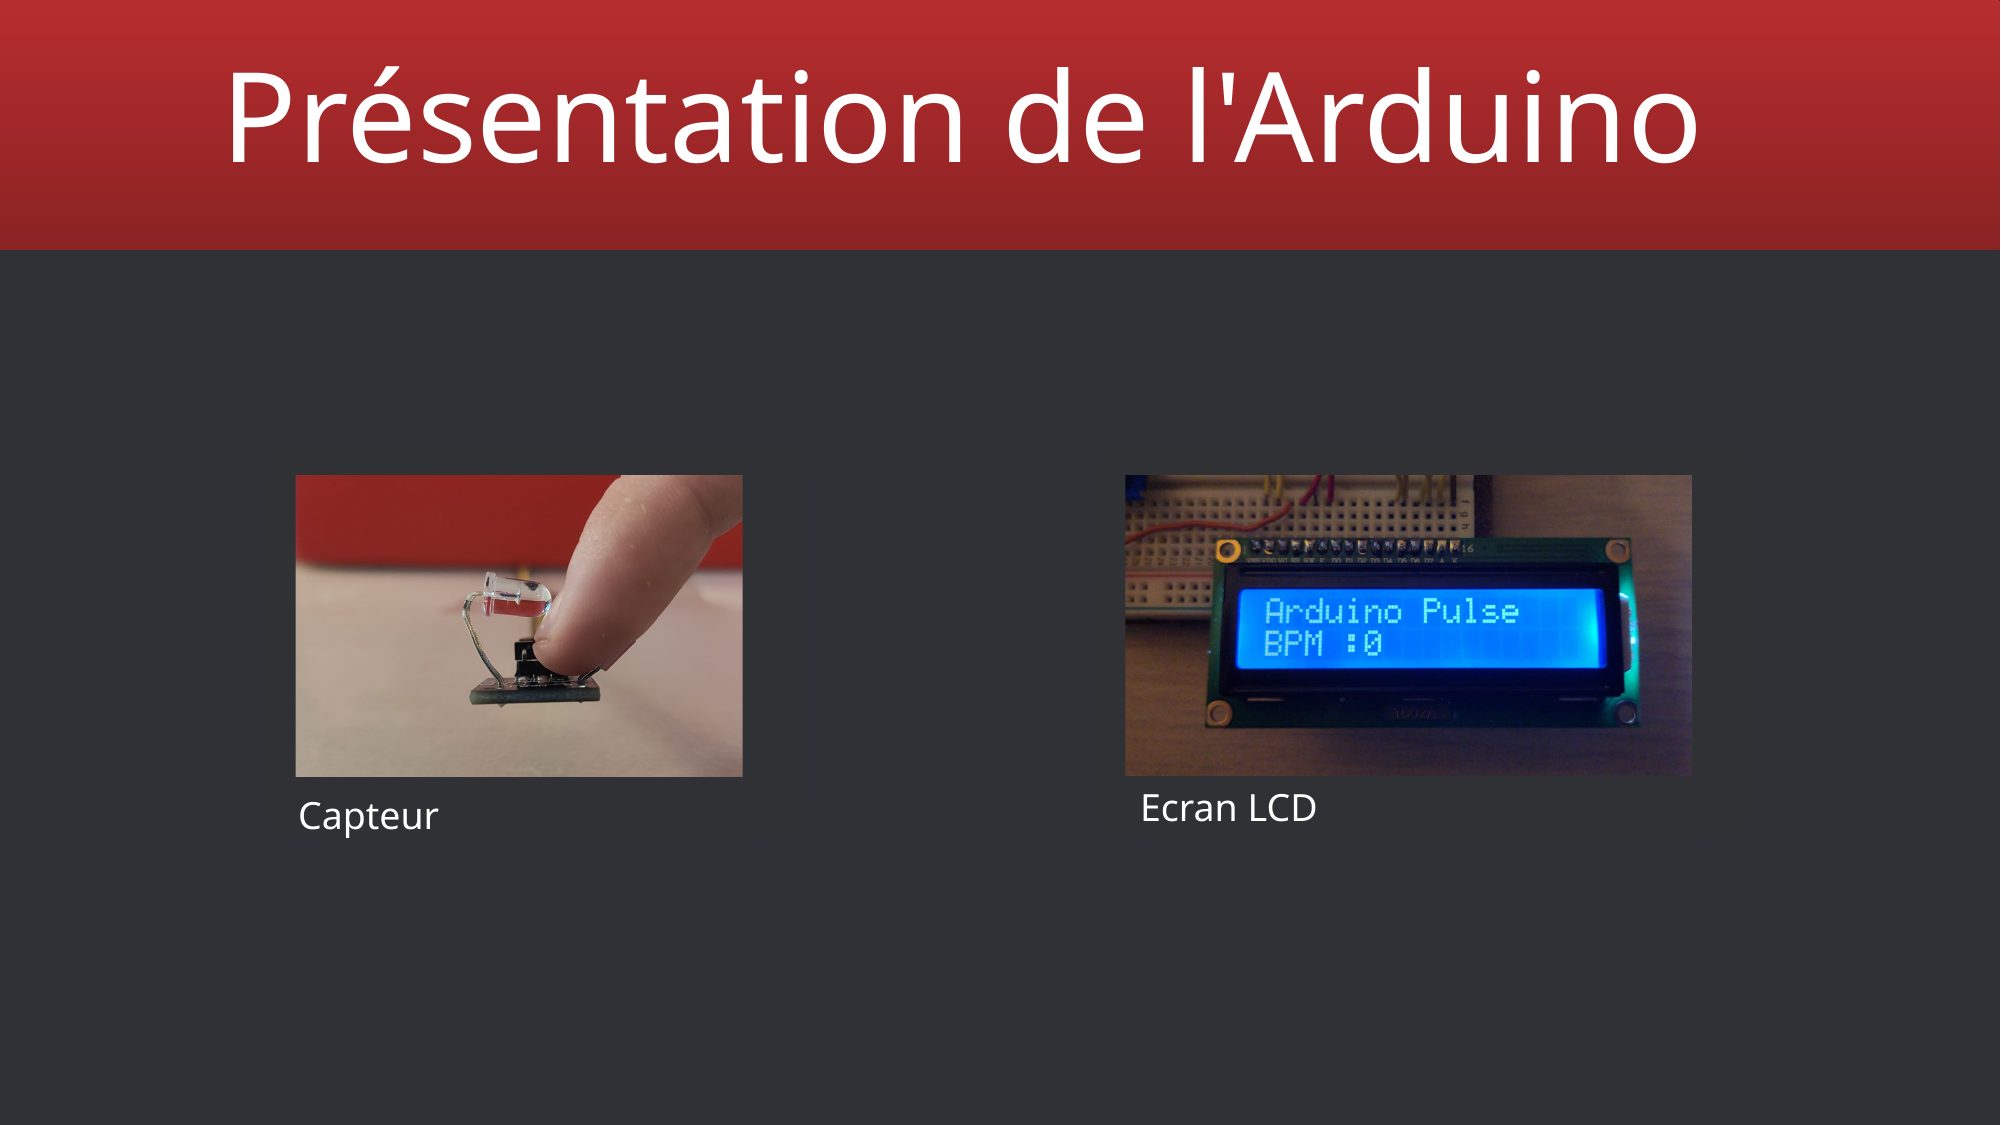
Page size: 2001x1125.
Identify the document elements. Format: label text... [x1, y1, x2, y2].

text_box Présentation de l'Arduino [0, 47, 1963, 265]
text_box Ecran LCD [1125, 776, 1576, 837]
picture [295, 475, 743, 777]
text_box Capteur [283, 784, 734, 845]
picture [1125, 475, 1692, 776]
